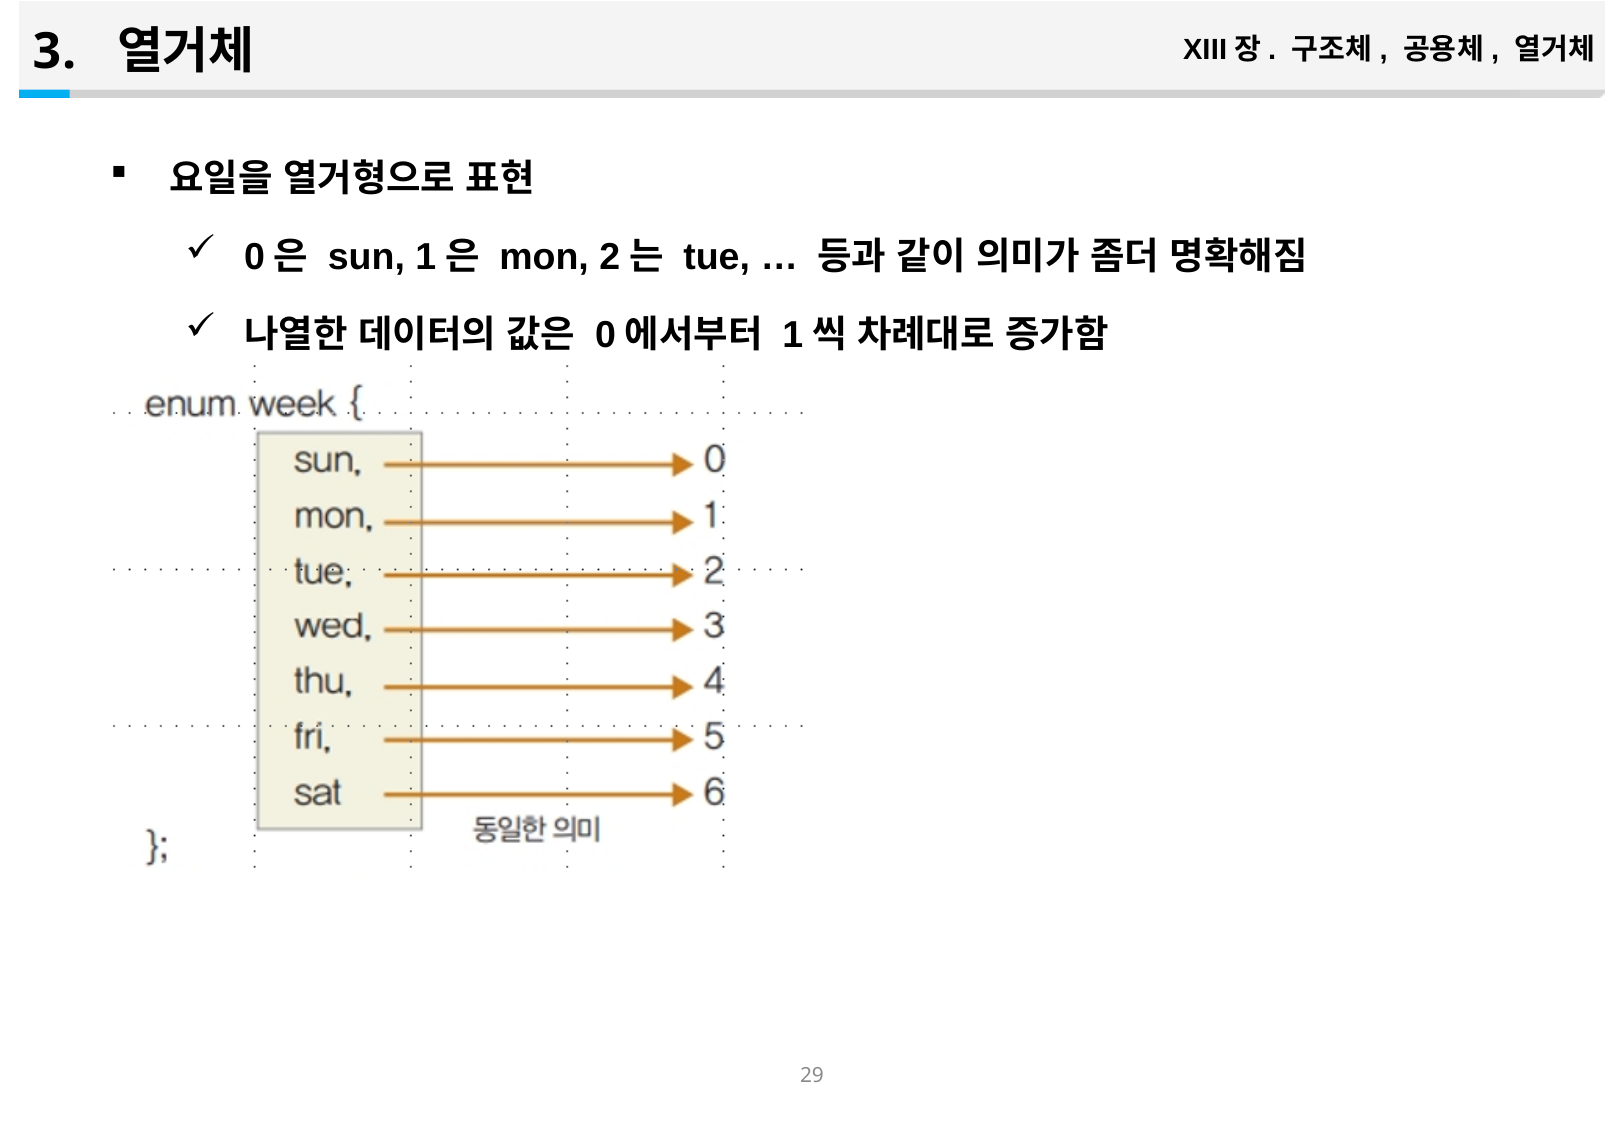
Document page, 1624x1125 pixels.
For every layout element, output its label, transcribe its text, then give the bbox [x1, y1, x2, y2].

picture [19, 1, 1605, 98]
list 열거체 [17, 11, 1167, 85]
text_box XIII장. 구조체, 공용체, 열거체 [1168, 22, 1611, 73]
text_box 요일을 열거형으로 표현 0은 sun, 1은 mon, 2는 tue, … 등과 같이 의미가 좀더 명확해짐 나열한 데이터의 값은 0에서부터 1씩 차례대로 증가함 [20, 124, 1602, 363]
slide_number 28 [622, 1045, 1002, 1106]
picture [100, 364, 813, 883]
